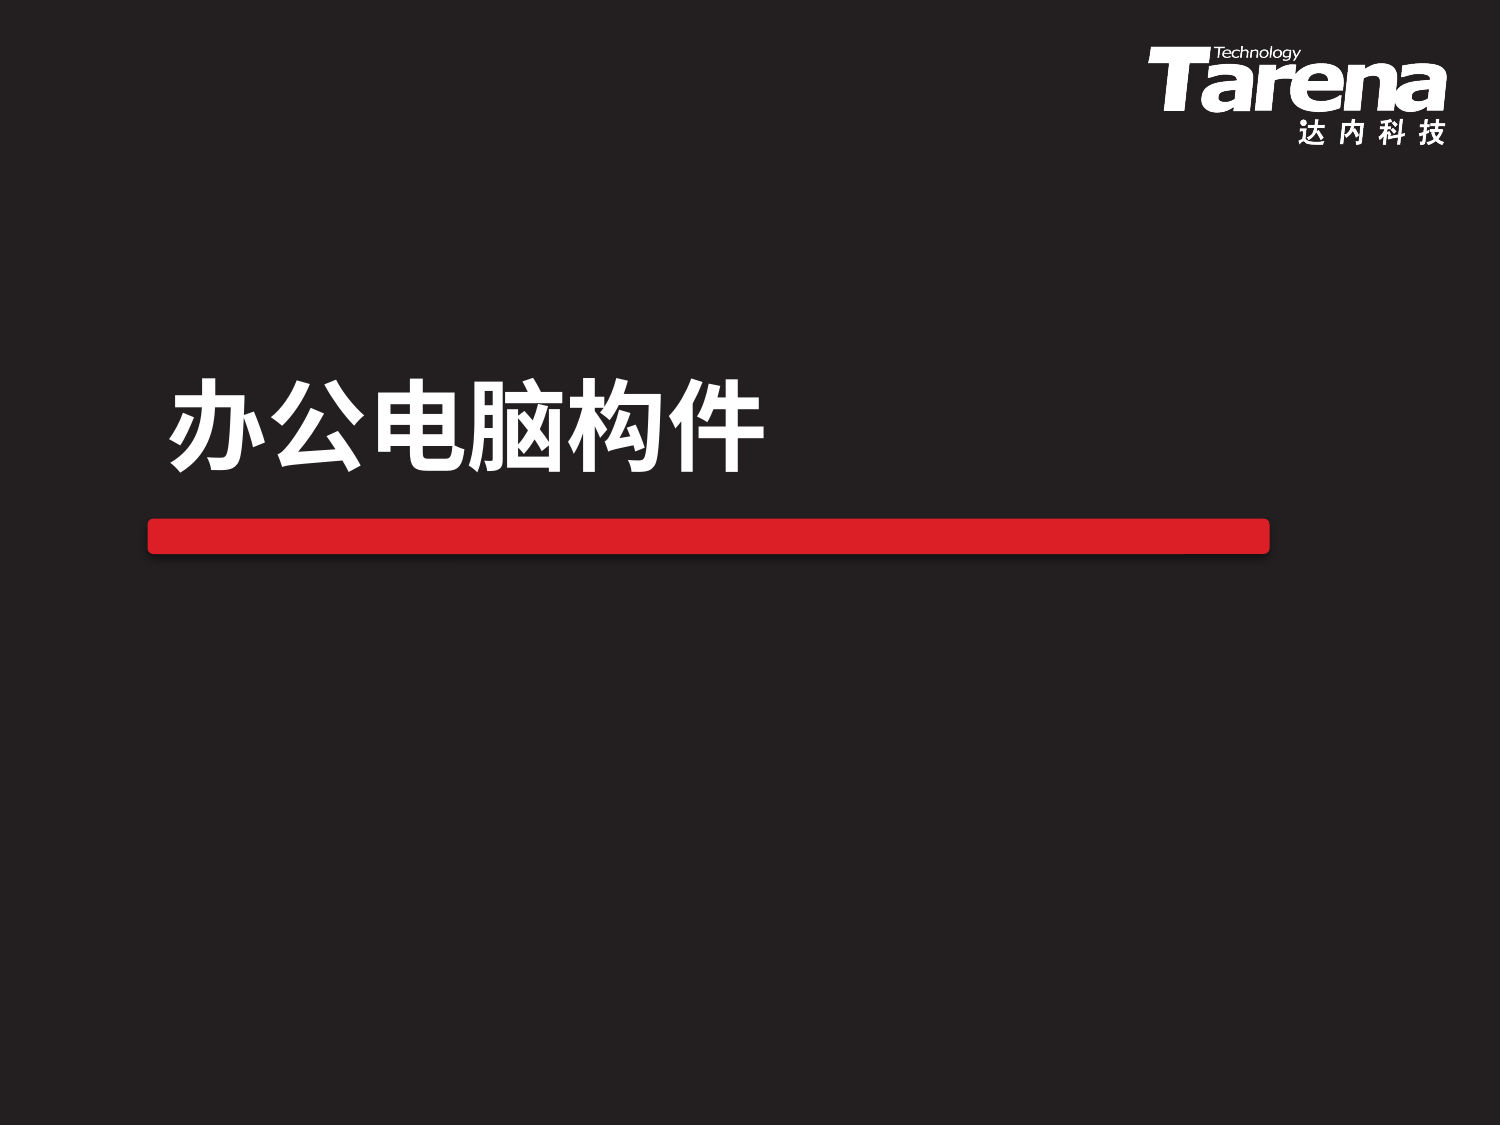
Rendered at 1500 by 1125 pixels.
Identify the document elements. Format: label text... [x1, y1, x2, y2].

title 办公电脑构件 [152, 338, 1266, 510]
picture [1148, 46, 1447, 145]
